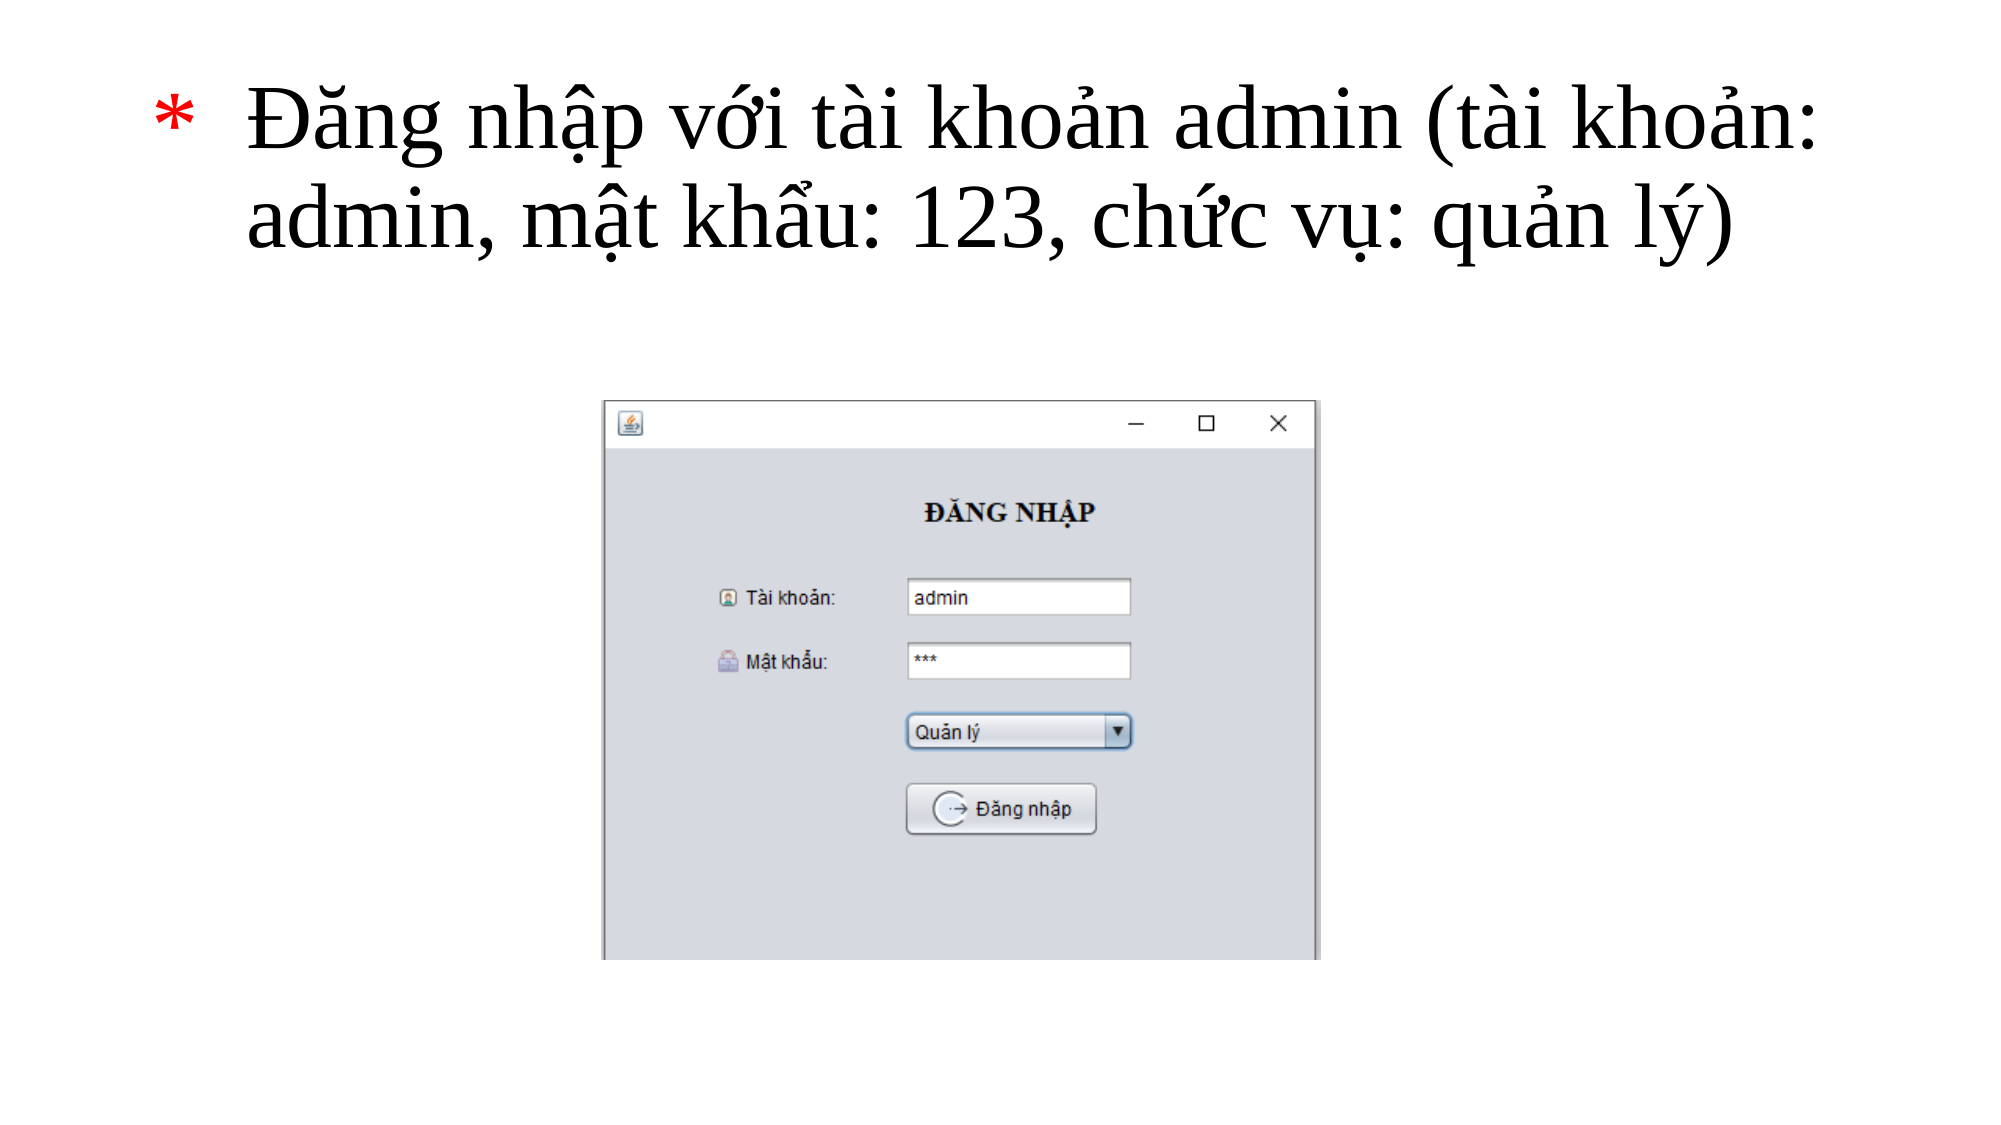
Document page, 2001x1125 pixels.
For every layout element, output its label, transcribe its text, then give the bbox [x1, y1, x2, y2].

title Đăng nhập với tài khoản admin (tài khoản: admin, mật khẩu: 123, chức vụ: quản lý) [137, 59, 1863, 278]
picture [601, 400, 1321, 960]
